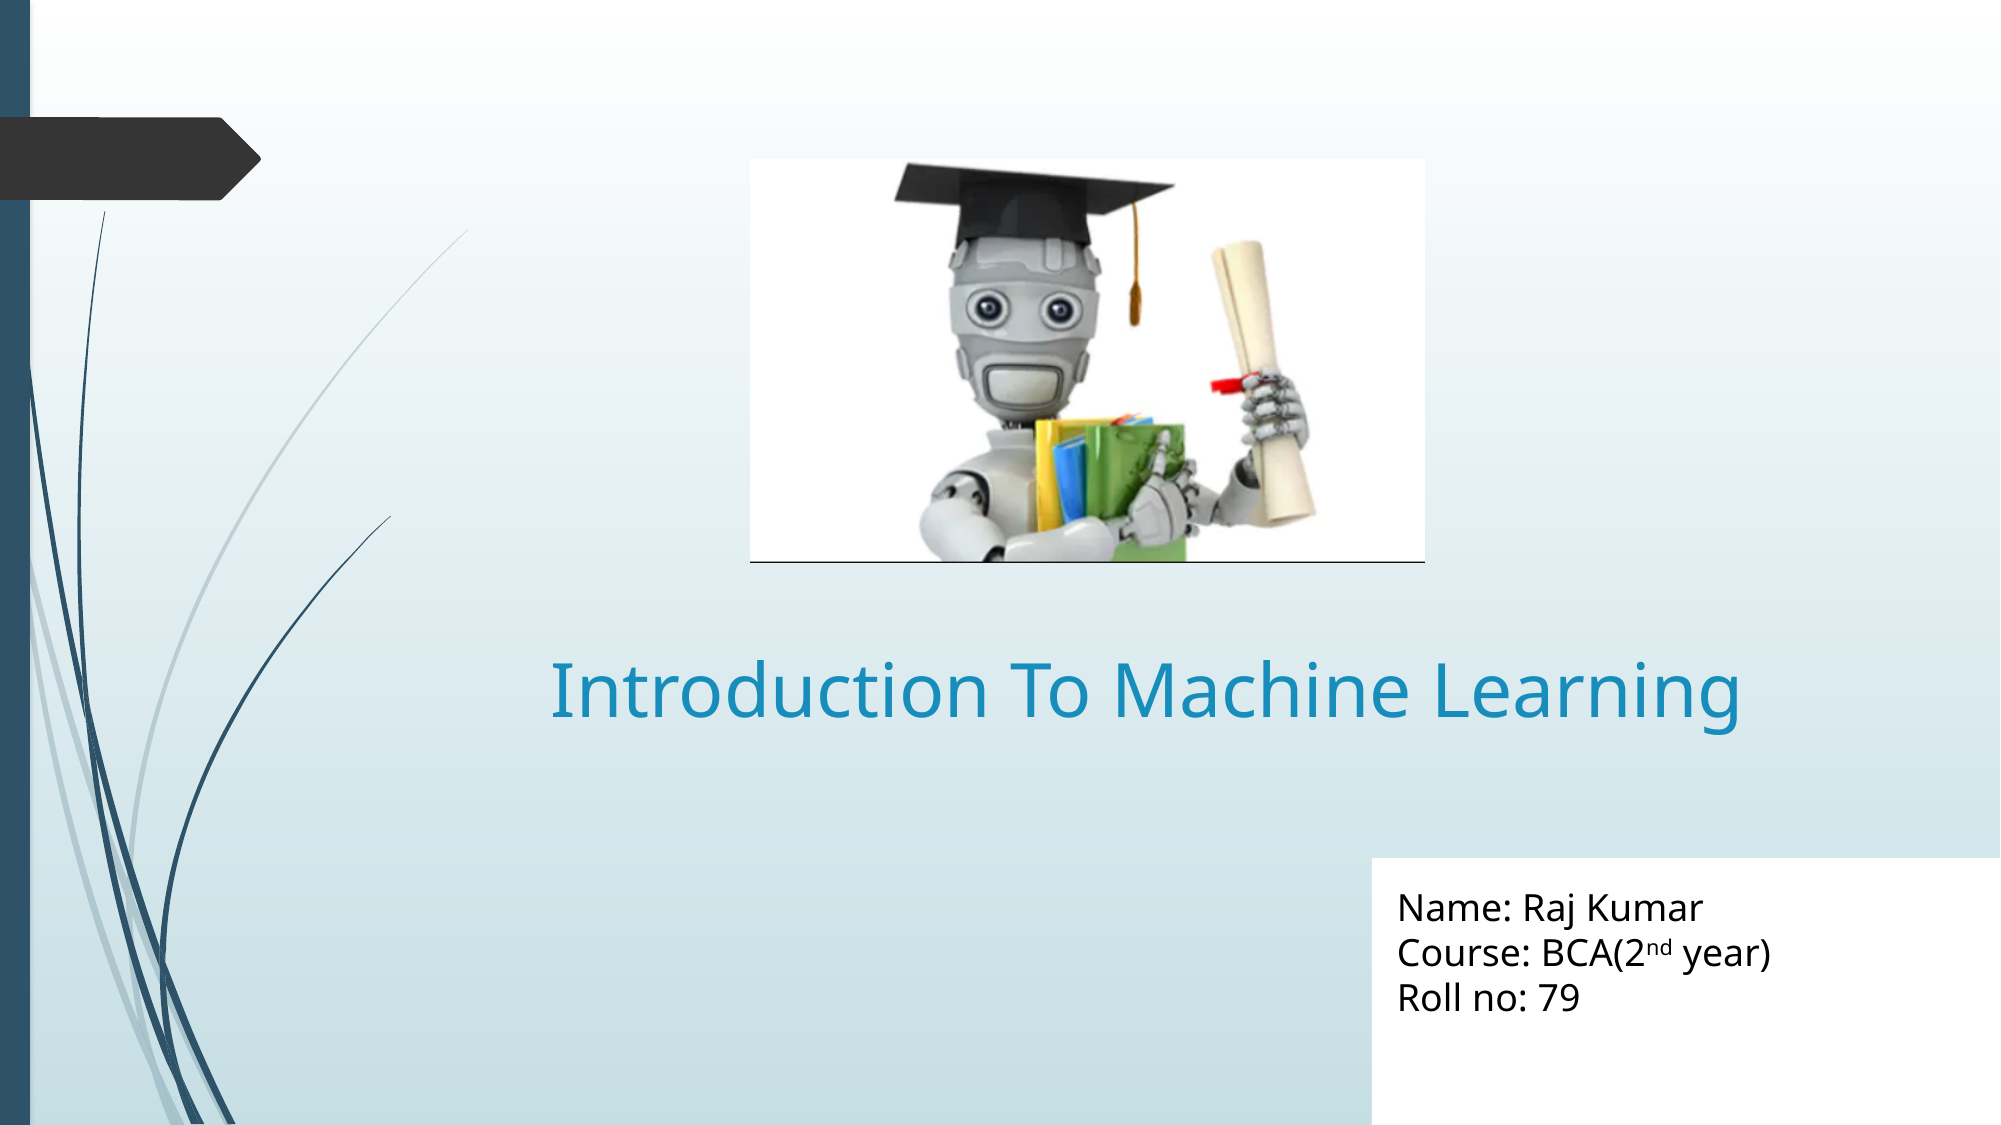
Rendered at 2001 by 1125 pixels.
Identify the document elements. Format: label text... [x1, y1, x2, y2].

text_box sssaa [1371, 856, 2000, 1125]
text_box Name: Raj Kumar Course: BCA(2nd year) Roll no: 79 [1382, 876, 1975, 1027]
title Introduction To Machine Learning [416, 634, 1879, 750]
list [750, 159, 1425, 563]
